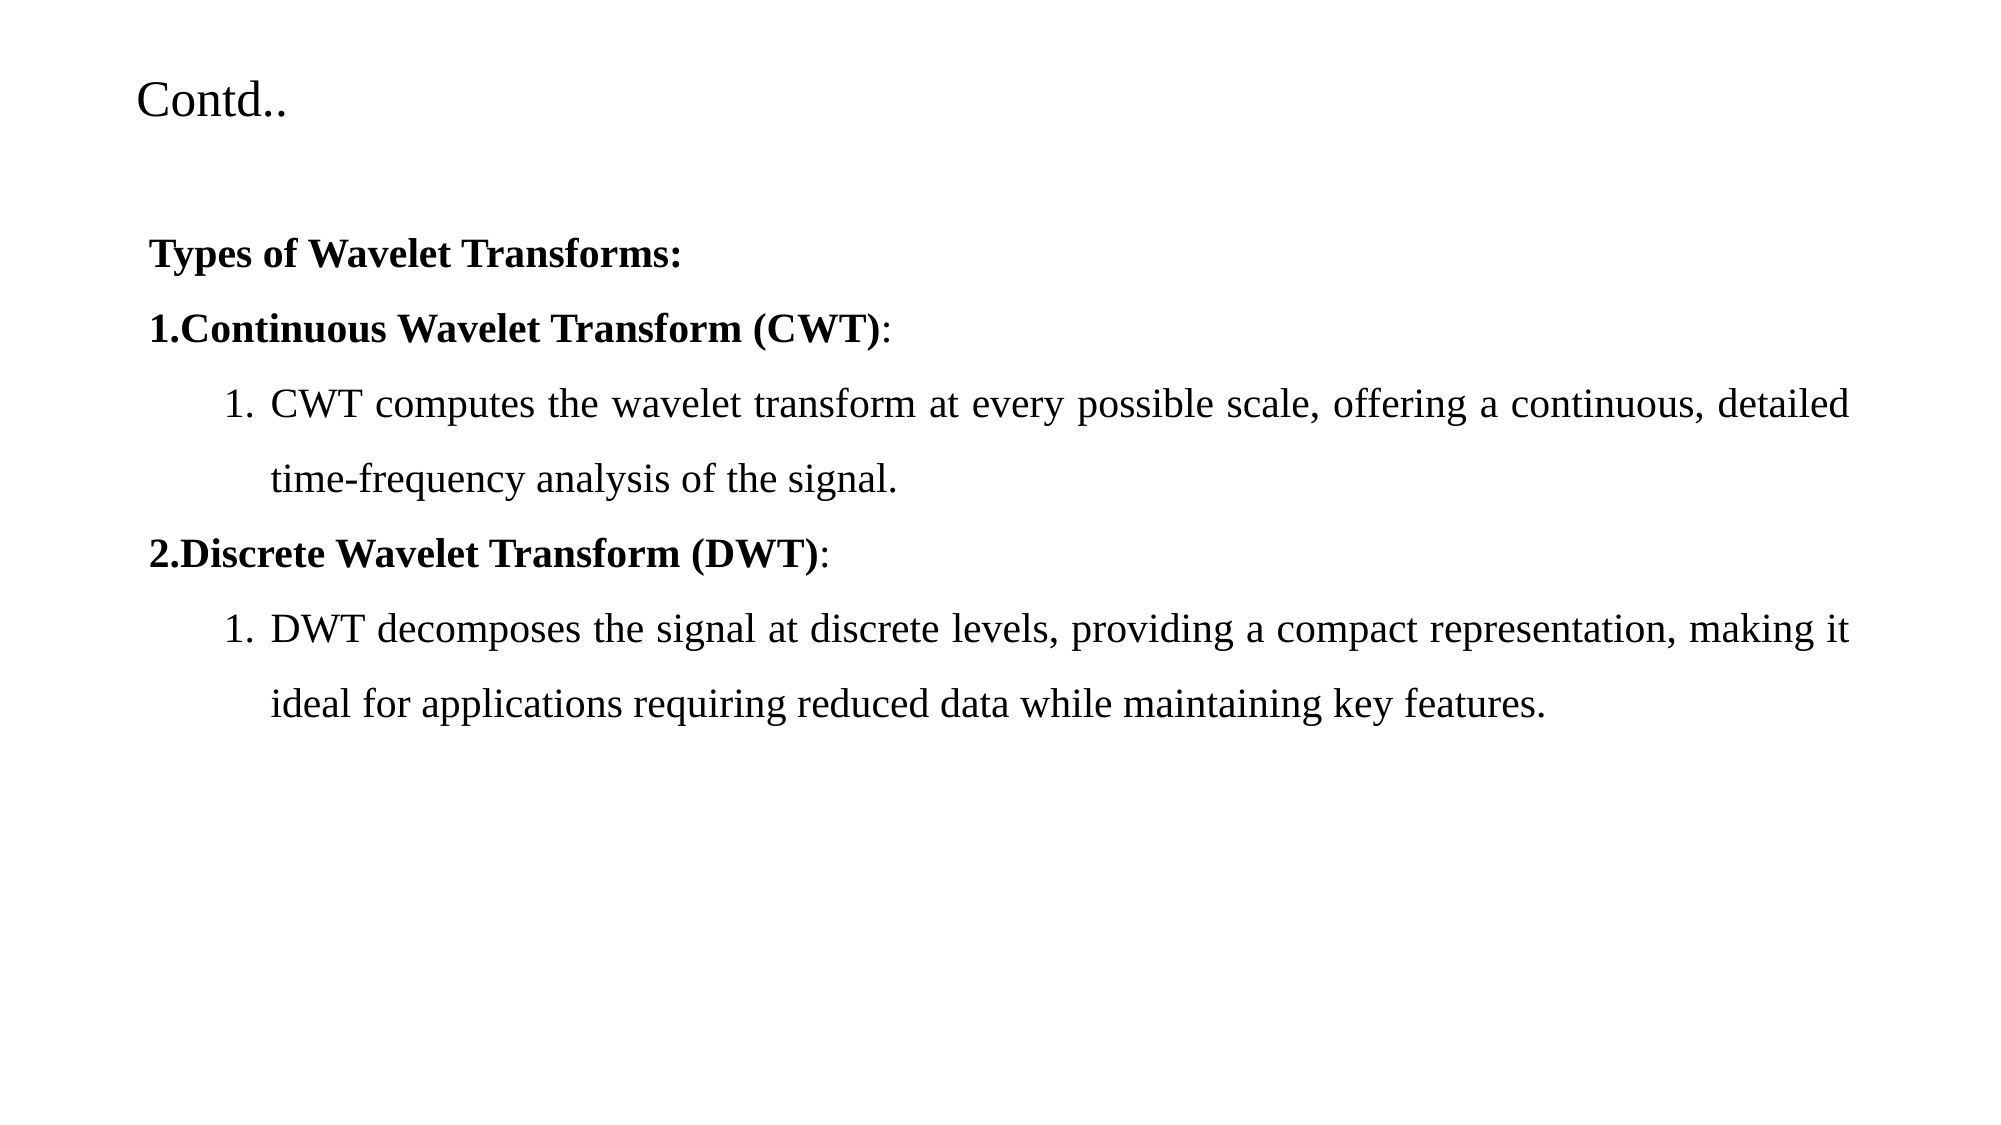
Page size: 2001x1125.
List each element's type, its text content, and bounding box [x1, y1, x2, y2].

text_box Contd.. [121, 26, 1444, 135]
text_box Types of Wavelet Transforms: Continuous Wavelet Transform (CWT): CWT computes the wavelet transform at every possible scale, offering a continuous, detailed time-frequency analysis of the signal. Discrete Wavelet Transform (DWT): DWT decomposes the signal at discrete levels, providing a compact representation, making it ideal for applications requiring reduced data while maintaining key features. [133, 193, 1866, 734]
